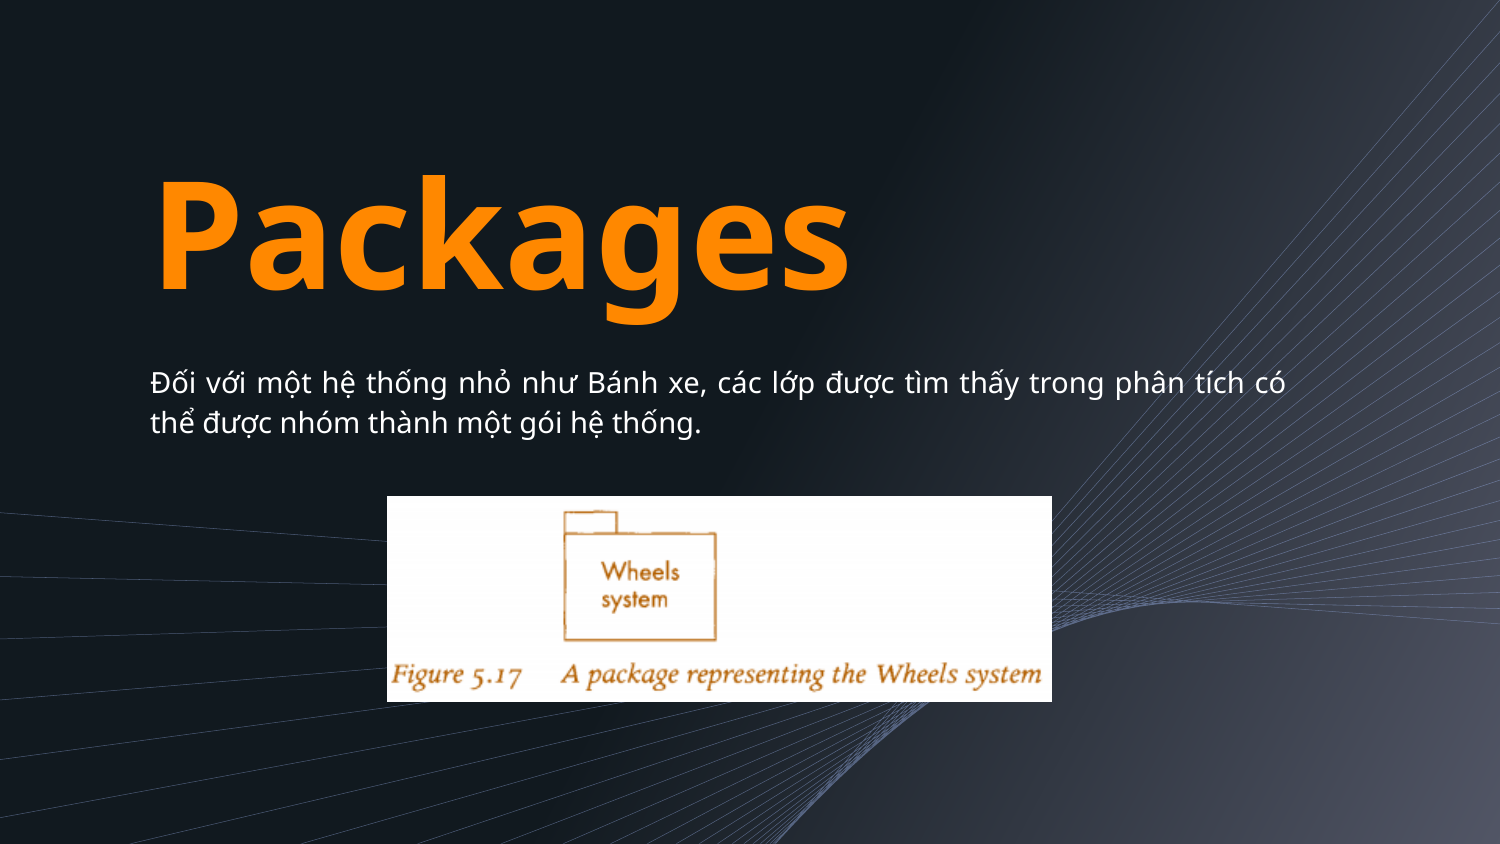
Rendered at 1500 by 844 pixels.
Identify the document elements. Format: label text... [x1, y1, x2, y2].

picture [387, 496, 1052, 703]
title Packages [150, 134, 1313, 322]
subtitle Đối với một hệ thống nhỏ như Bánh xe, các lớp được tìm thấy trong phân tích có thể được nhóm thành một gói hệ thống. [150, 359, 1288, 672]
